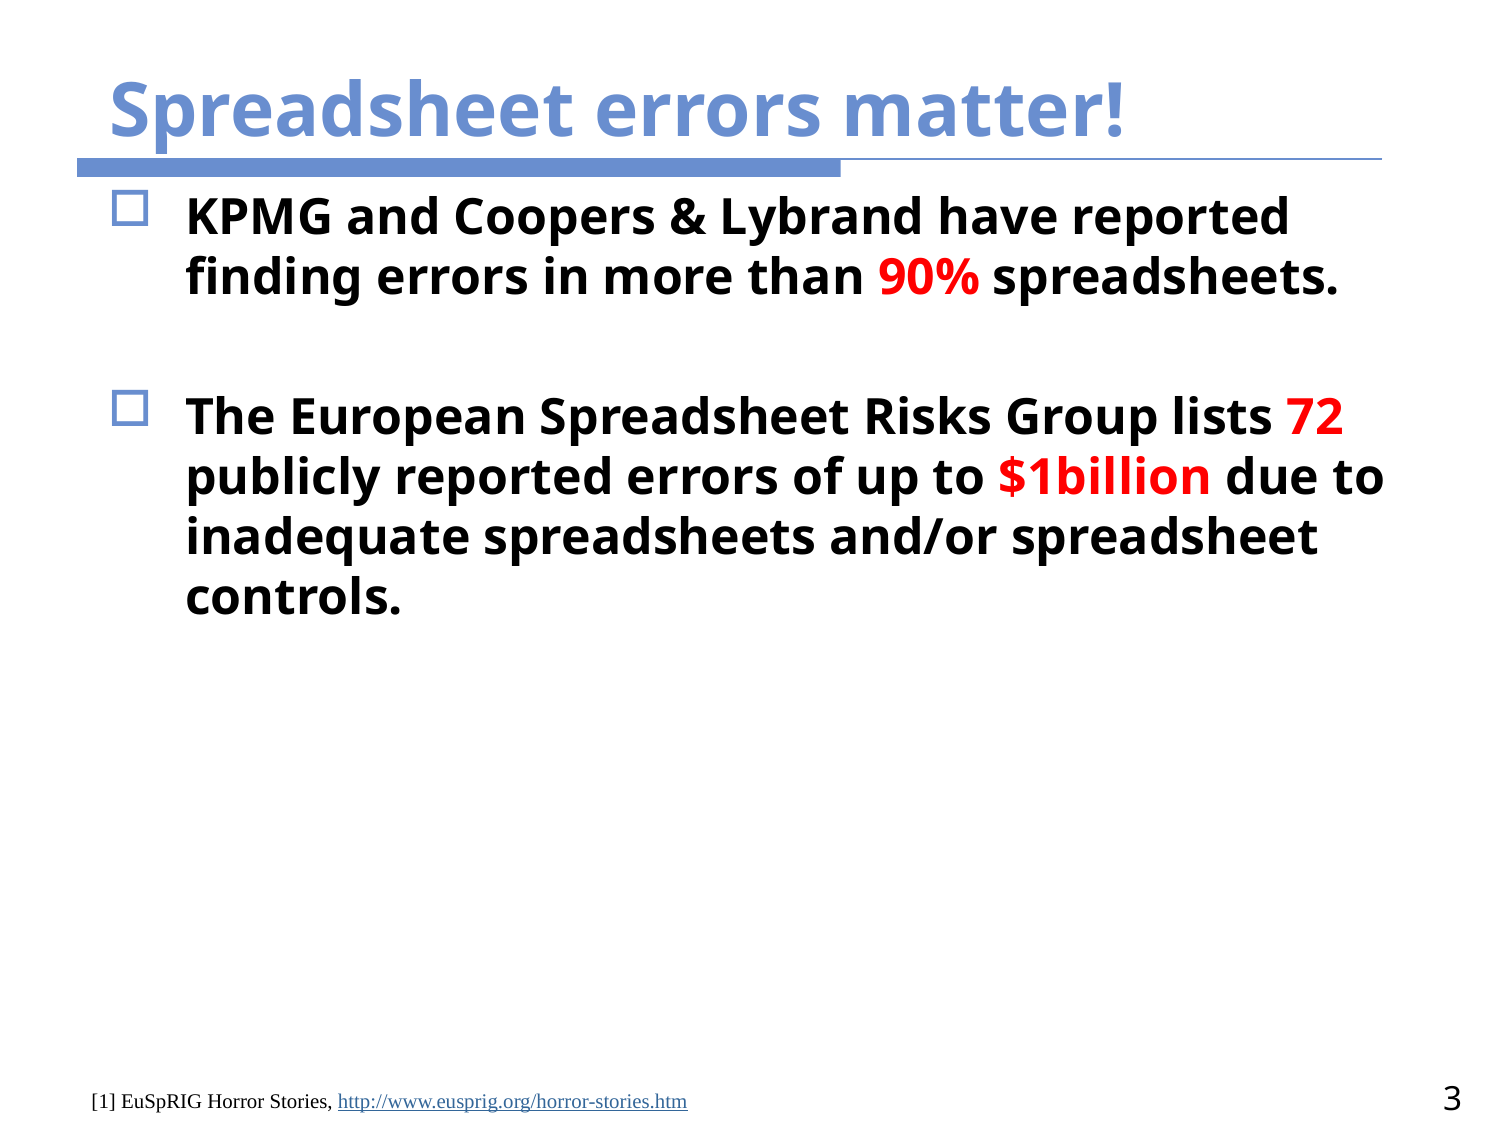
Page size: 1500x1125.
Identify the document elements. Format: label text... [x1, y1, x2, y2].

title Spreadsheet errors matter! [94, 50, 1407, 159]
slide_number 3 [1405, 1070, 1500, 1123]
text_box [1] EuSpRIG Horror Stories, http://www.eusprig.org/horror-stories.htm [76, 1073, 1429, 1120]
list KPMG and Coopers & Lybrand have reported finding errors in more than 90% spreadsheets. The European Spreadsheet Risks Group lists 72 publicly reported errors of up to $1billion due to inadequate spreadsheets and/or spreadsheet controls. [92, 176, 1406, 1073]
